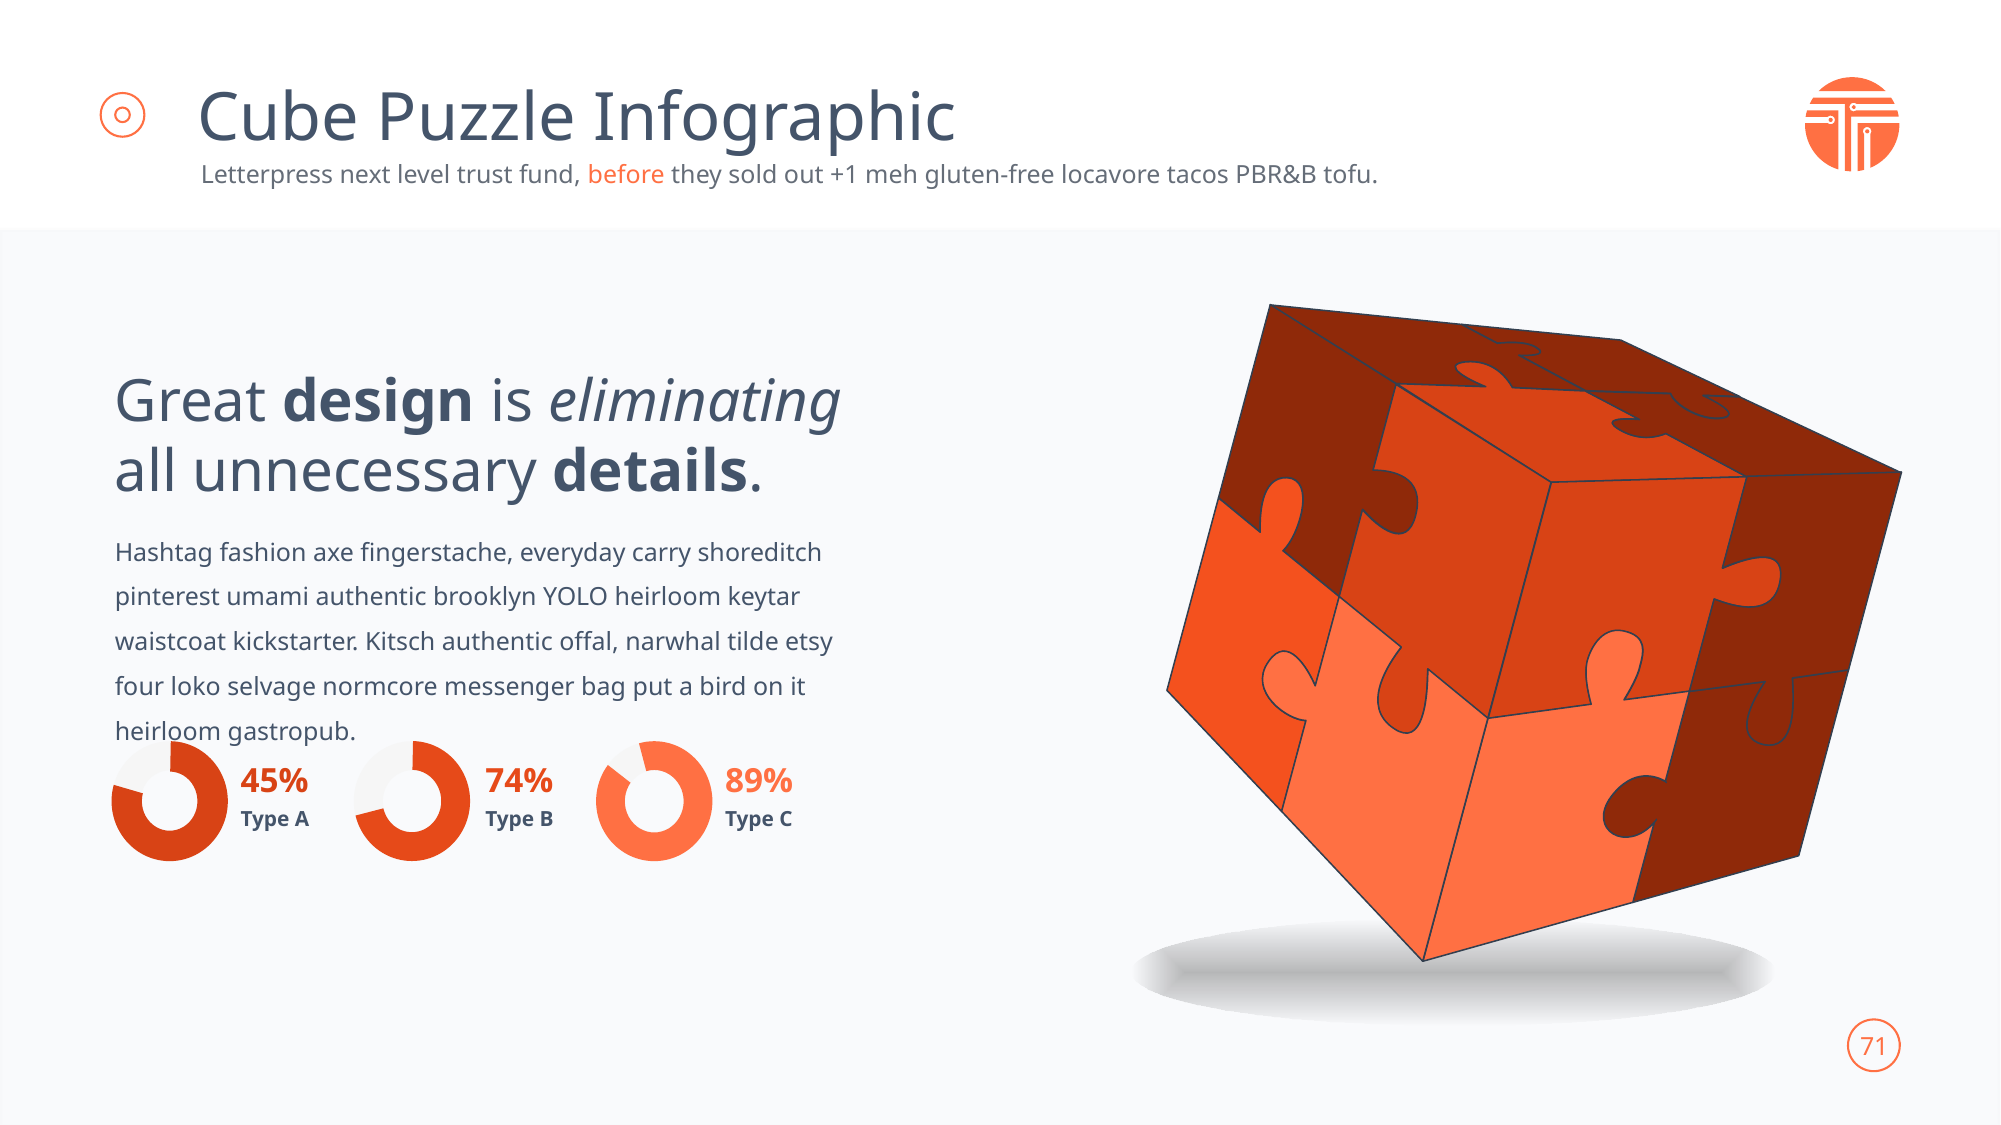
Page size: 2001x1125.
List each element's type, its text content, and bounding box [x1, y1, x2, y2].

text_box Hashtag fashion axe fingerstache, everyday carry shoreditch pinterest umami authentic brooklyn YOLO heirloom keytar waistcoat kickstarter. Kitsch authentic offal, narwhal tilde etsy four loko selvage normcore messenger bag put a bird on it heirloom gastropub. [100, 513, 899, 753]
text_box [596, 741, 800, 862]
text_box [353, 741, 560, 862]
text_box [111, 741, 315, 862]
text_box Great design is eliminating all unnecessary details. [100, 356, 919, 511]
list Cube Puzzle Infographic [182, 74, 1694, 155]
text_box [1130, 314, 1905, 1026]
list Letterpress next level trust fund, before they sold out +1 meh gluten-free locavore tacos PBR&B tofu. [185, 154, 1694, 199]
